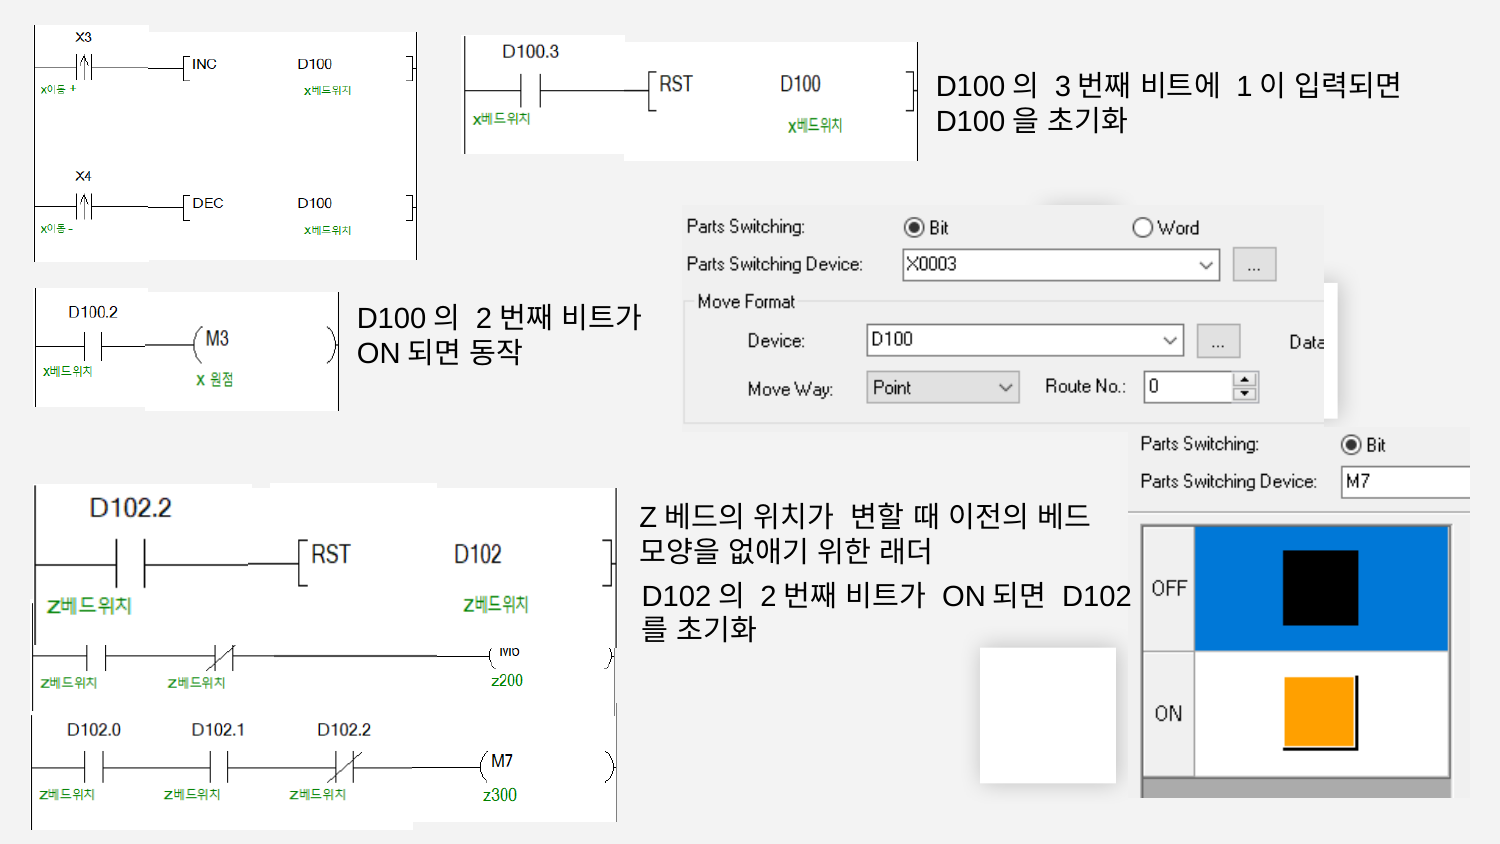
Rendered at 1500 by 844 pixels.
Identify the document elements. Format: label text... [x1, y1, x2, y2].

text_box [1328, 209, 1338, 426]
picture [30, 482, 618, 830]
picture [461, 34, 918, 161]
picture [682, 205, 1470, 799]
text_box D100의 2번째 비트가 ON되면 동작 [342, 292, 669, 378]
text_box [979, 440, 1123, 784]
text_box D102의 2번째 비트가 ON되면 D102를 초기화 [626, 569, 974, 655]
text_box Z베드의 위치가 변할 때 이전의 베드 모양을 없애기 위한 래더 [624, 491, 974, 576]
text_box D100의 3번째 비트에 1이 입력되면 D100을 초기화 [921, 60, 1469, 146]
picture [32, 288, 339, 412]
picture [32, 25, 418, 263]
